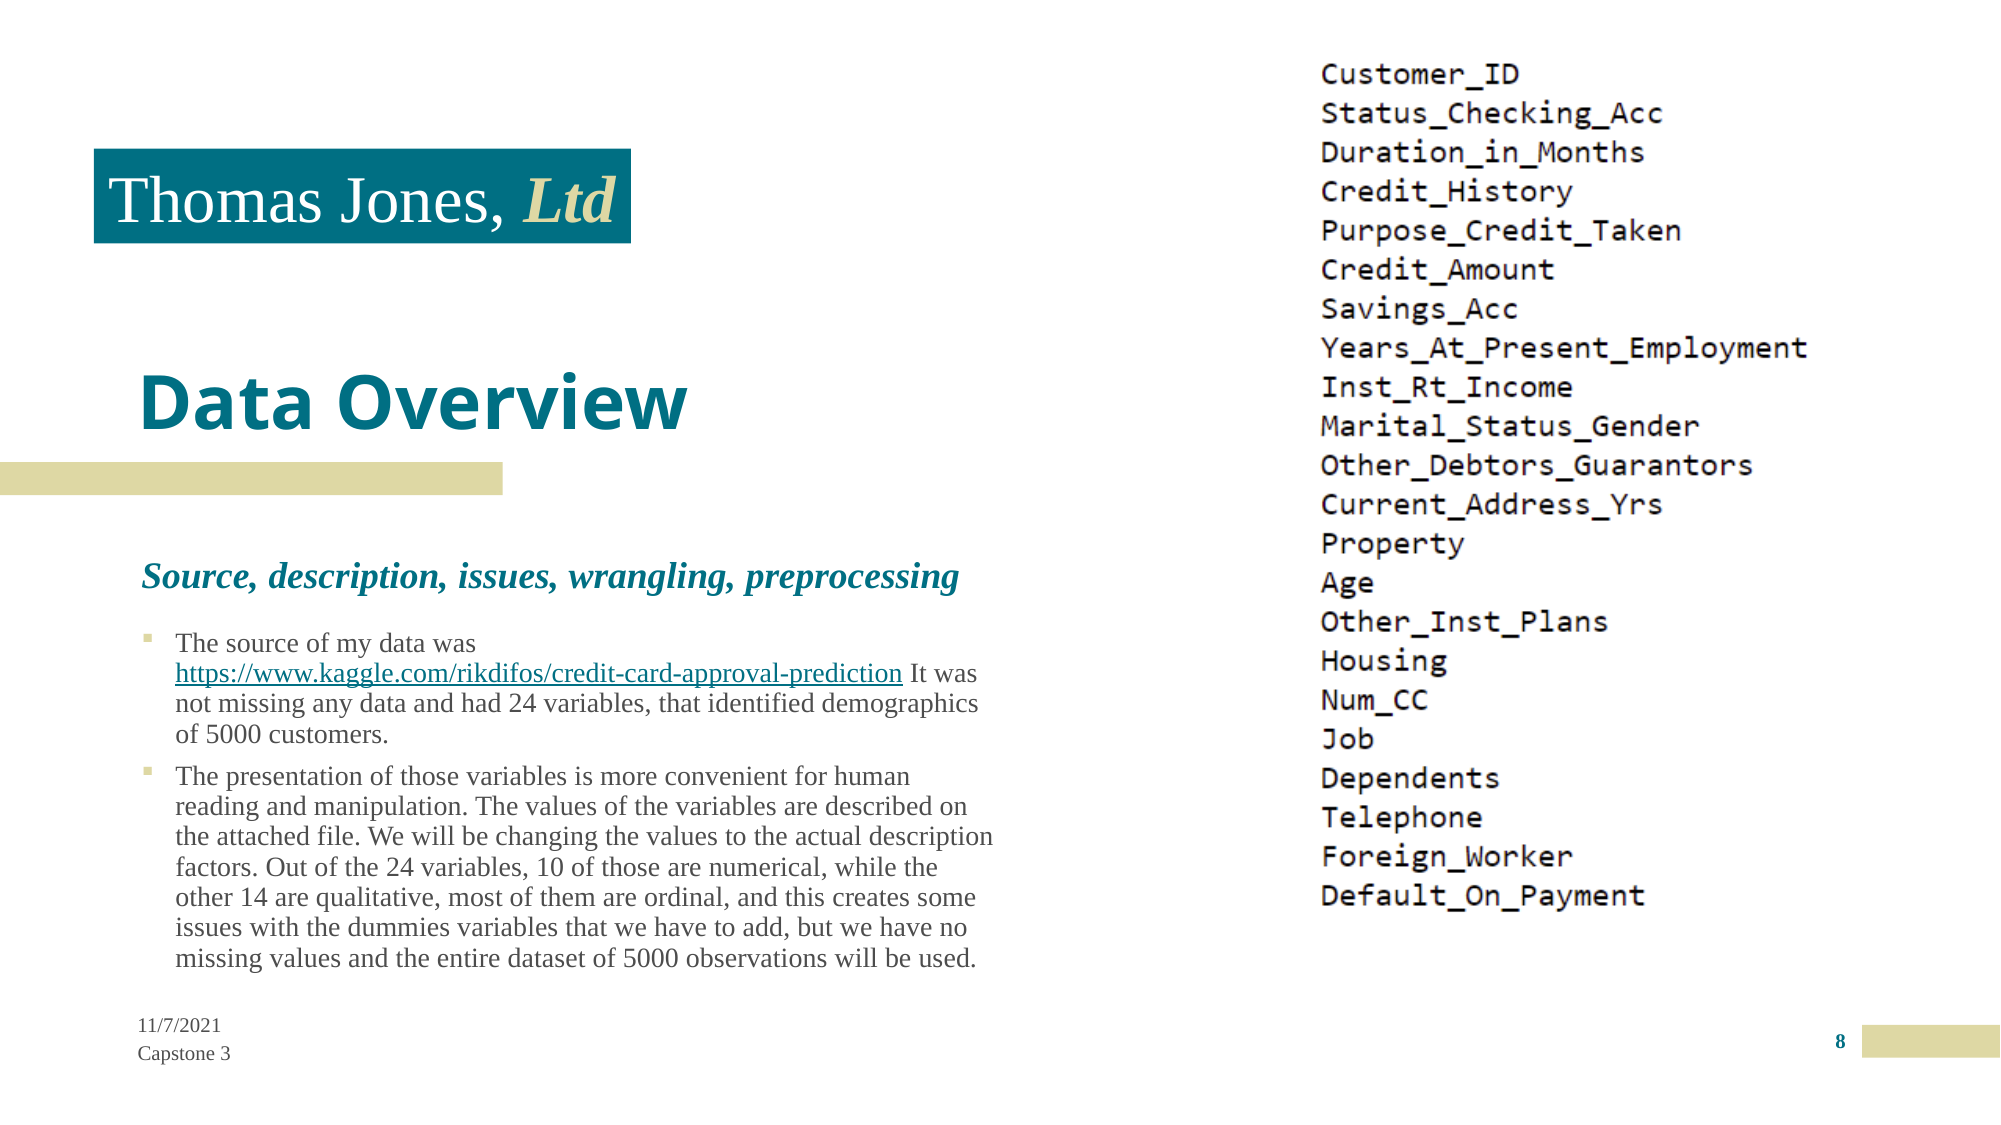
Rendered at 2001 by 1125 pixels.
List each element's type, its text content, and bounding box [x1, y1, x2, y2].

picture [1296, 53, 1841, 923]
title Data Overview [137, 228, 1001, 446]
slide_number 8 [1818, 1027, 1863, 1065]
list Source, description, issues, wrangling, preprocessing [141, 507, 1002, 597]
list The source of my data was https://www.kaggle.com/rikdifos/credit-card-approval-prediction It was not missing any data and had 24 variables, that identified demographics of 5000 customers. The presentation of those variables is more convenient for human reading and manipulation. The values of the variables are described on the attached file. We will be changing the values to the actual description factors. Out of the 24 variables, 10 of those are numerical, while the other 14 are qualitative, most of them are ordinal, and this creates some issues with the dummies variables that we have to add, but we have no missing values and the entire dataset of 5000 observations will be used. [141, 627, 1000, 985]
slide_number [137, 999, 588, 1037]
footer Capstone 3 [137, 1039, 588, 1077]
text_box Thomas Jones, Ltd [93, 148, 631, 244]
